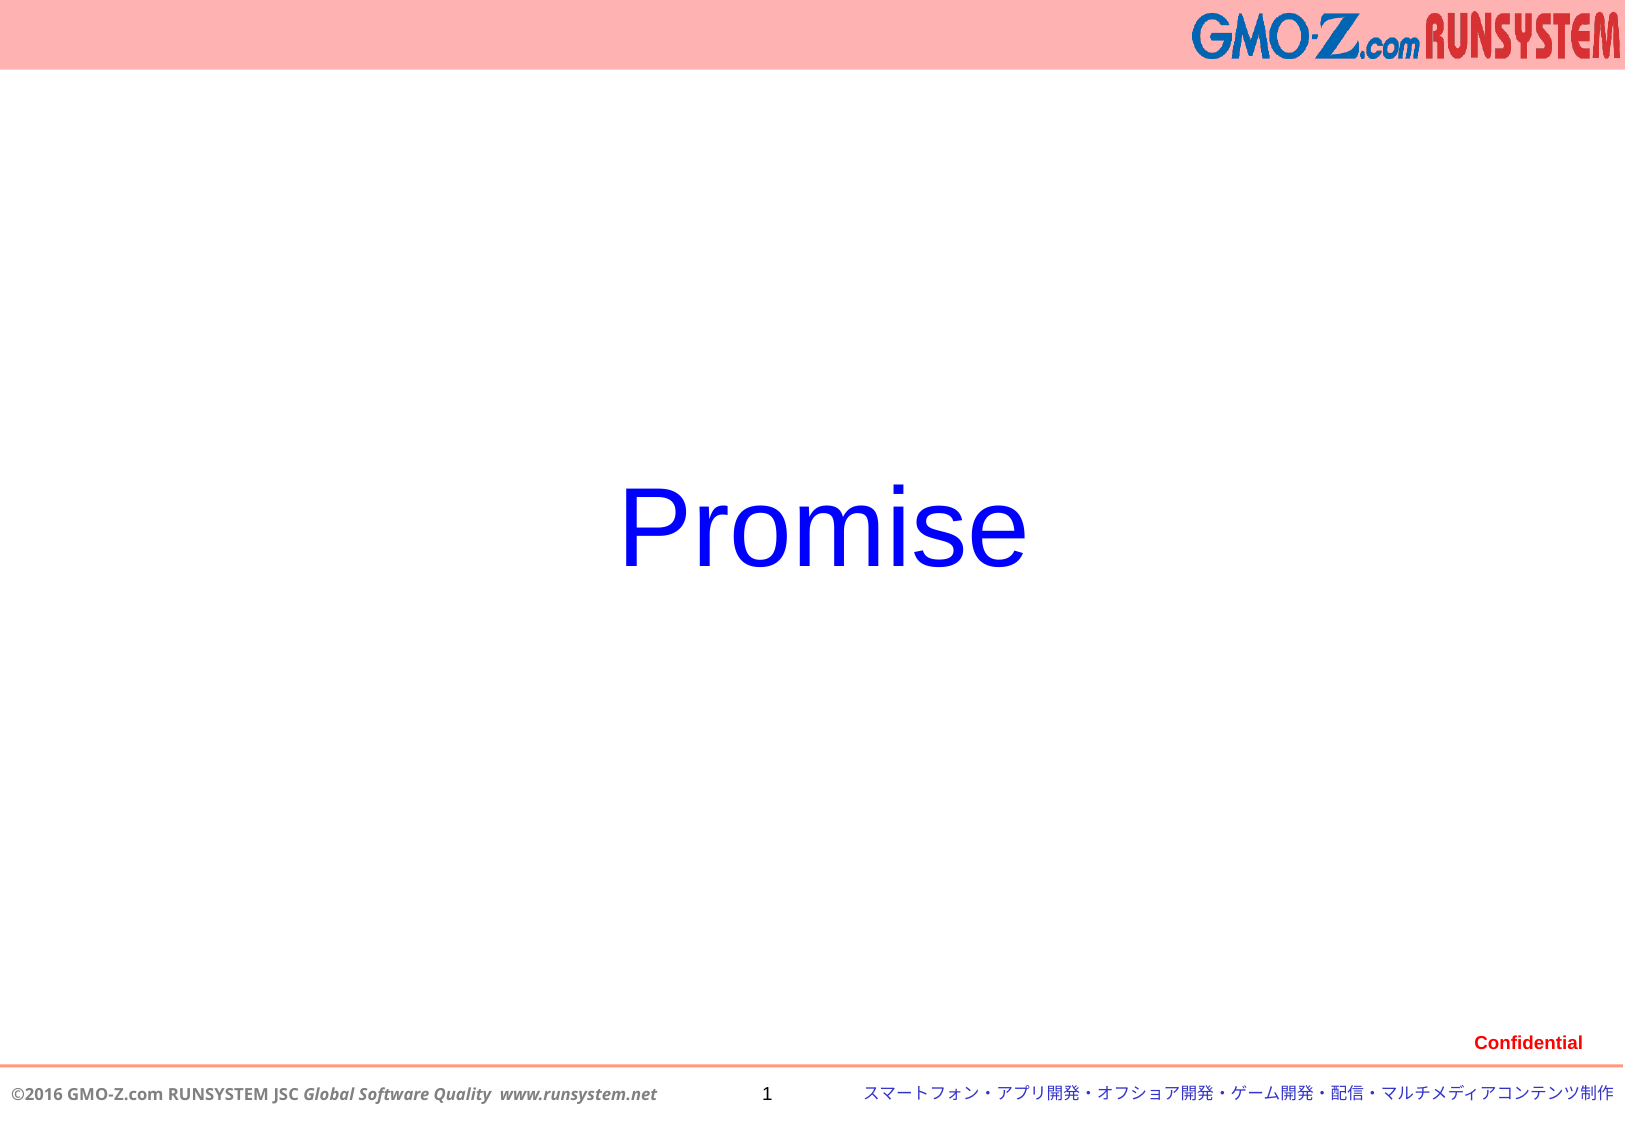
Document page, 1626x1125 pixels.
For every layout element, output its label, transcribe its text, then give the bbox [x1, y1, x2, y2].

text_box Confidential [1459, 1023, 1625, 1061]
picture [1192, 11, 1620, 59]
text_box Promise [139, 446, 1509, 734]
